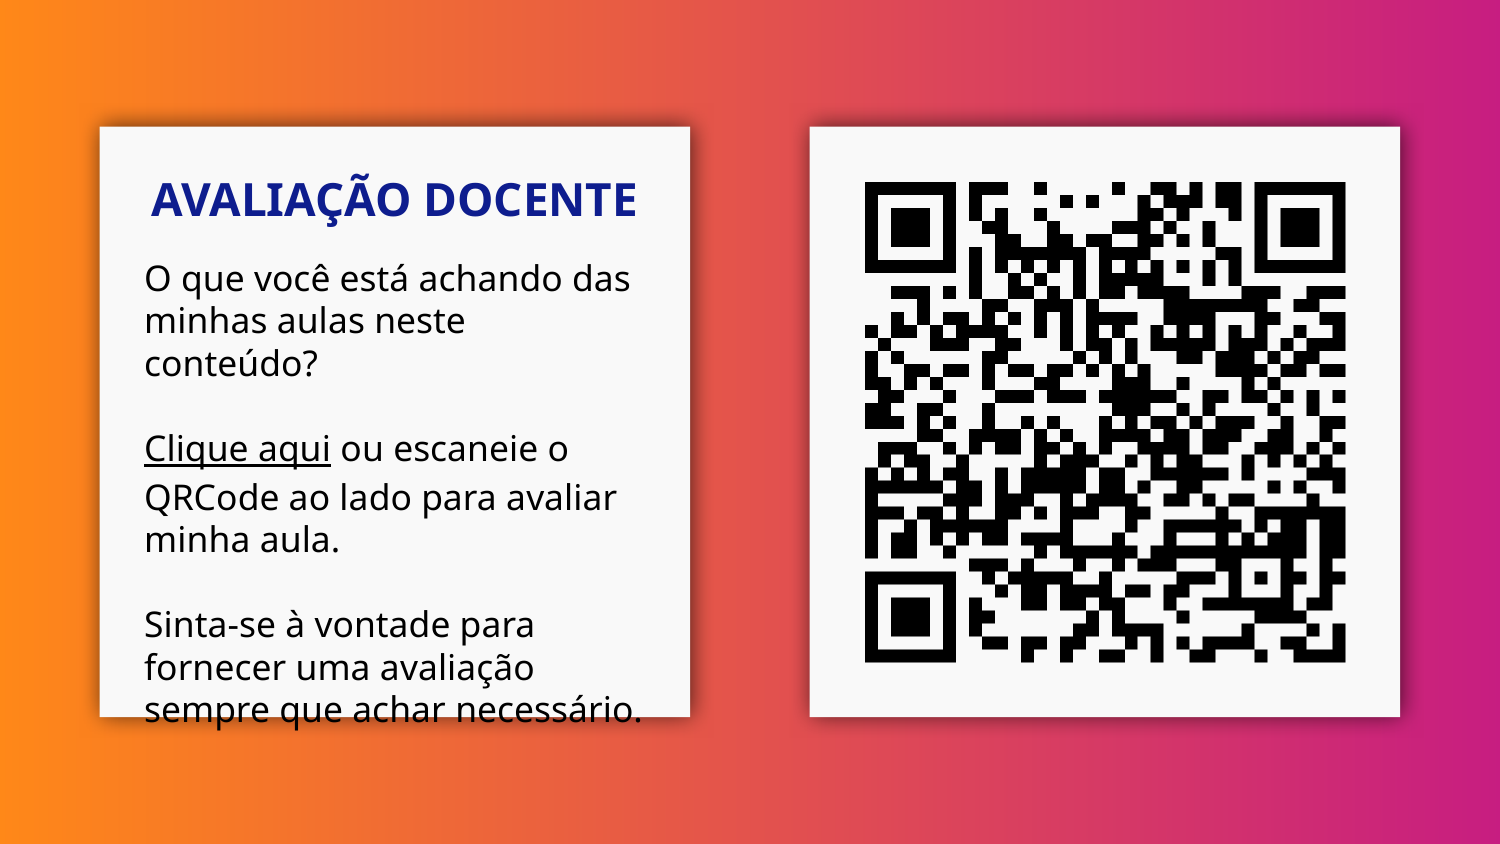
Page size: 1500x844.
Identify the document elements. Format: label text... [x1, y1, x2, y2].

picture [838, 155, 1371, 688]
text_box AVALIAÇÃO DOCENTE O que você está achando das minhas aulas neste conteúdo? Clique aqui ou escaneie o QRCode ao lado para avaliar minha aula. Sinta-se à vontade para fornecer uma avaliação sempre que achar necessário. [129, 156, 661, 688]
